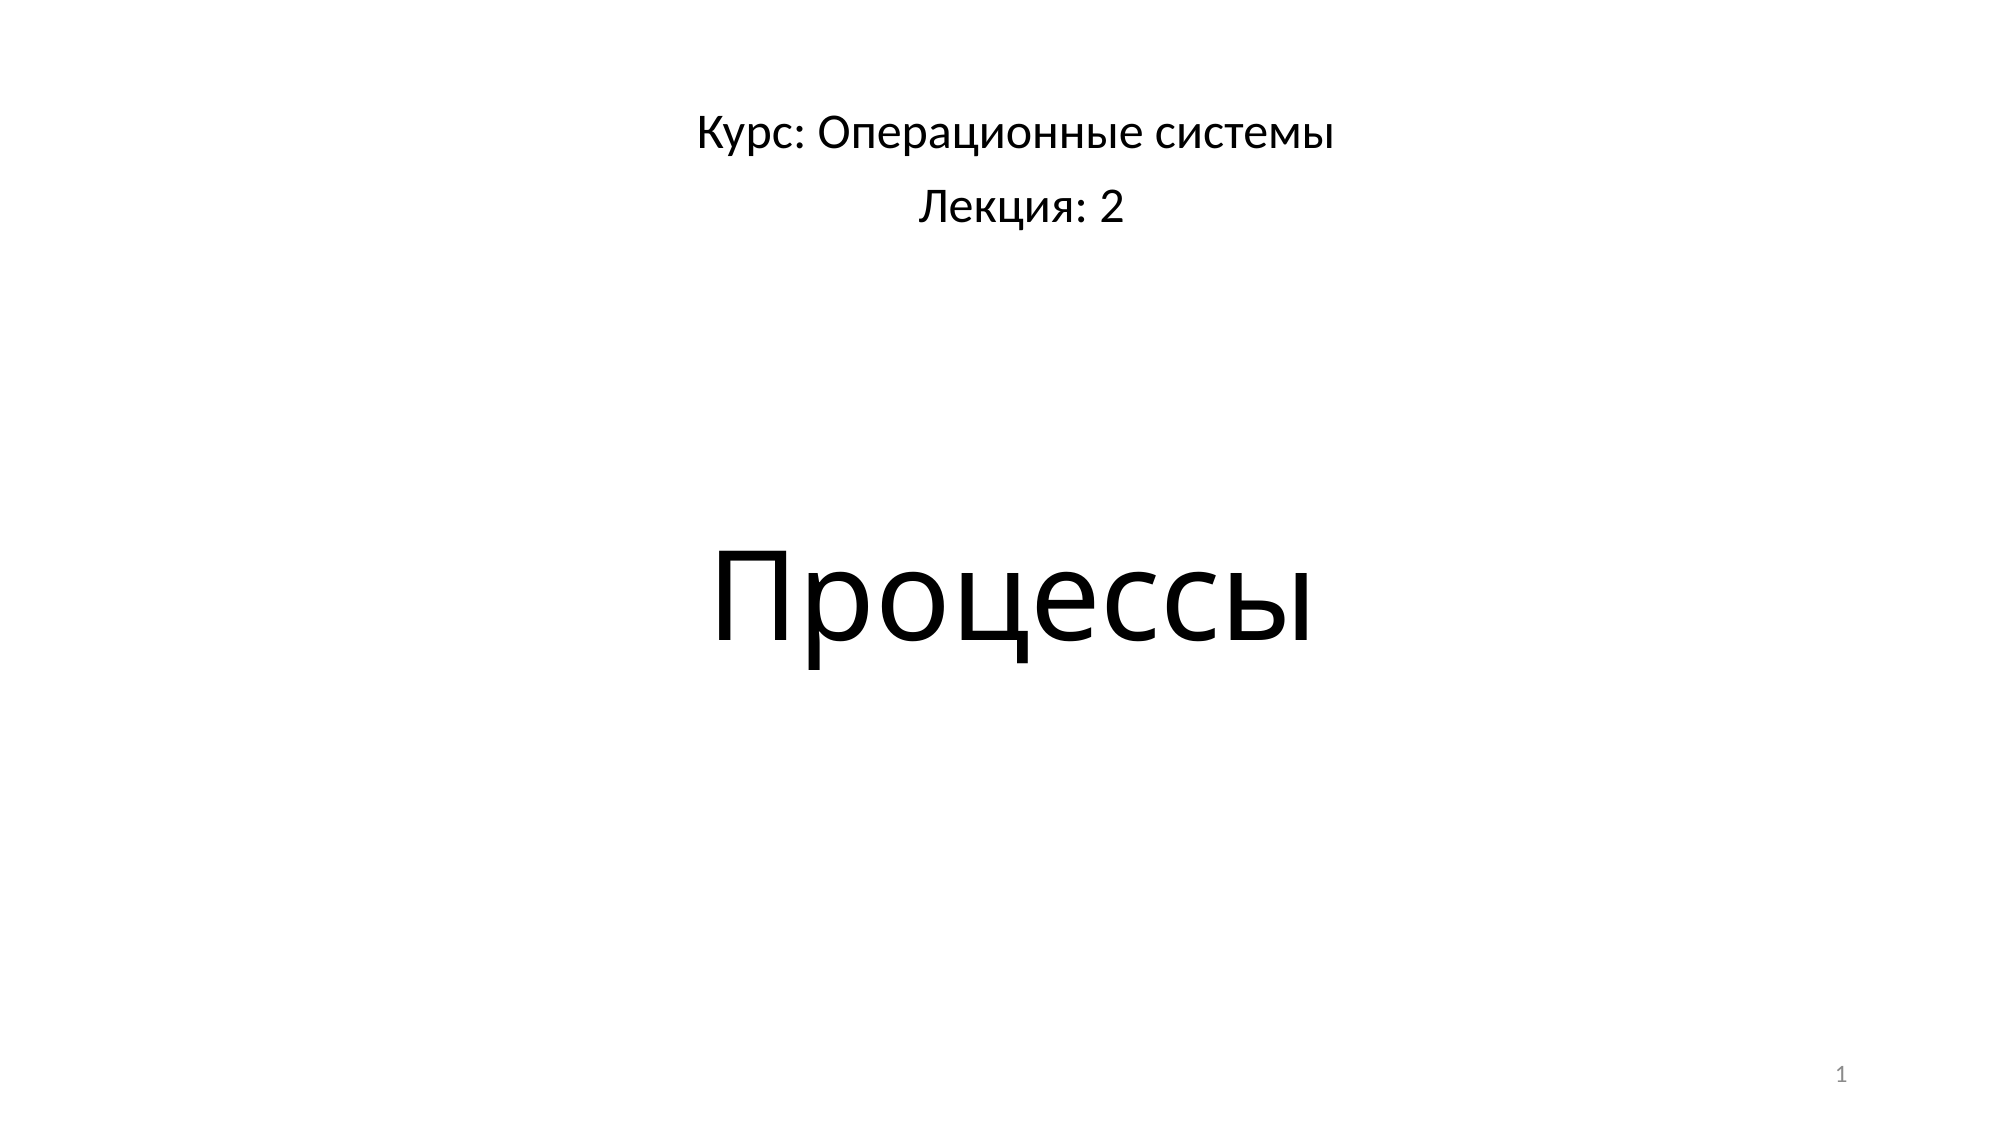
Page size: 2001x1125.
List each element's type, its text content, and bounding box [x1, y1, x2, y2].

slide_number 1 [1412, 1042, 1863, 1103]
title Процессы [262, 283, 1763, 676]
subtitle Курс: Операционные системы Лекция: 2 [271, 97, 1772, 264]
